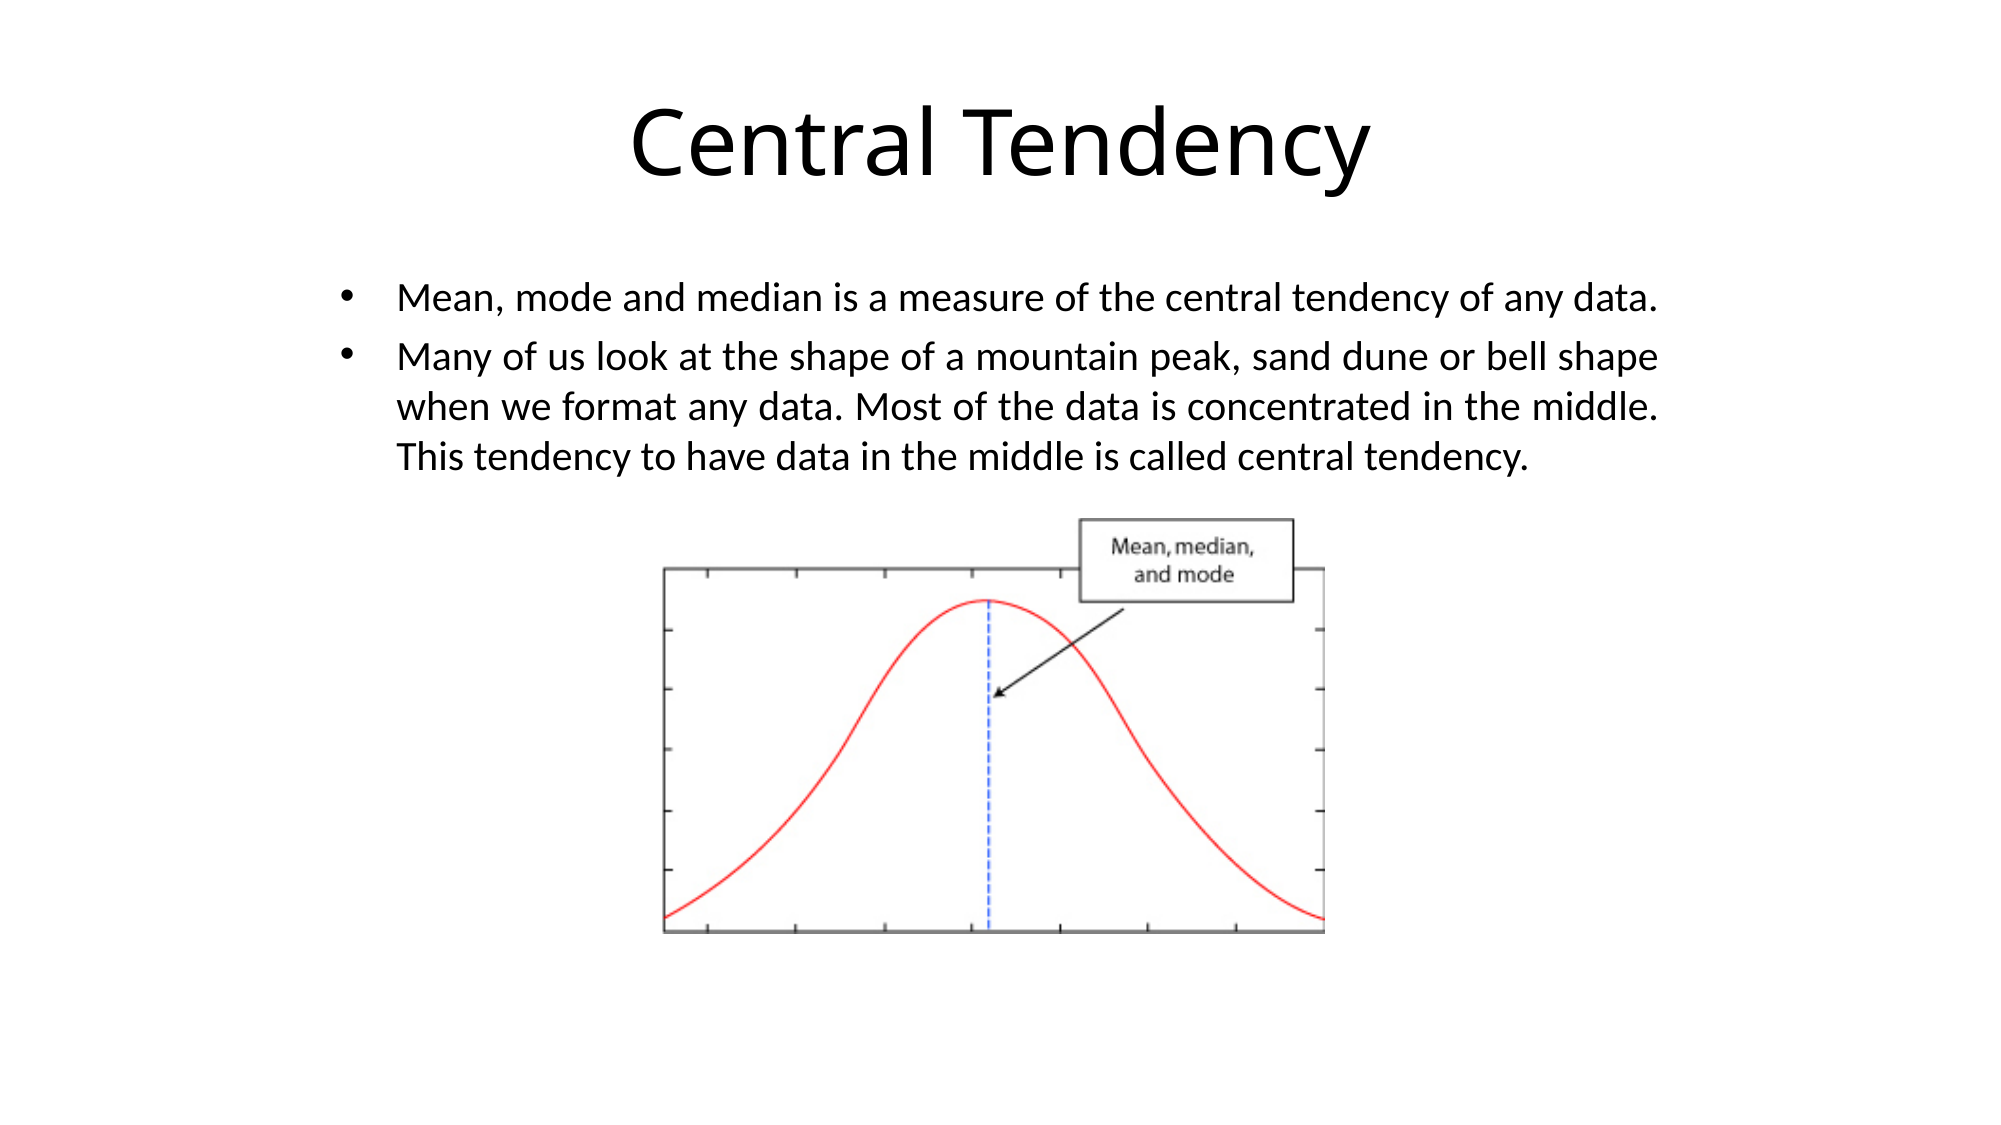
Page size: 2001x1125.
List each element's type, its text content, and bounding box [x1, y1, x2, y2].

list Mean, mode and median is a measure of the central tendency of any data. Many of us look at the shape of a mountain peak, sand dune or bell shape when we format any data. Most of the data is concentrated in the middle. This tendency to have data in the middle is called central tendency. [324, 262, 1675, 1005]
title Central Tendency [324, 45, 1675, 233]
picture [662, 518, 1325, 934]
